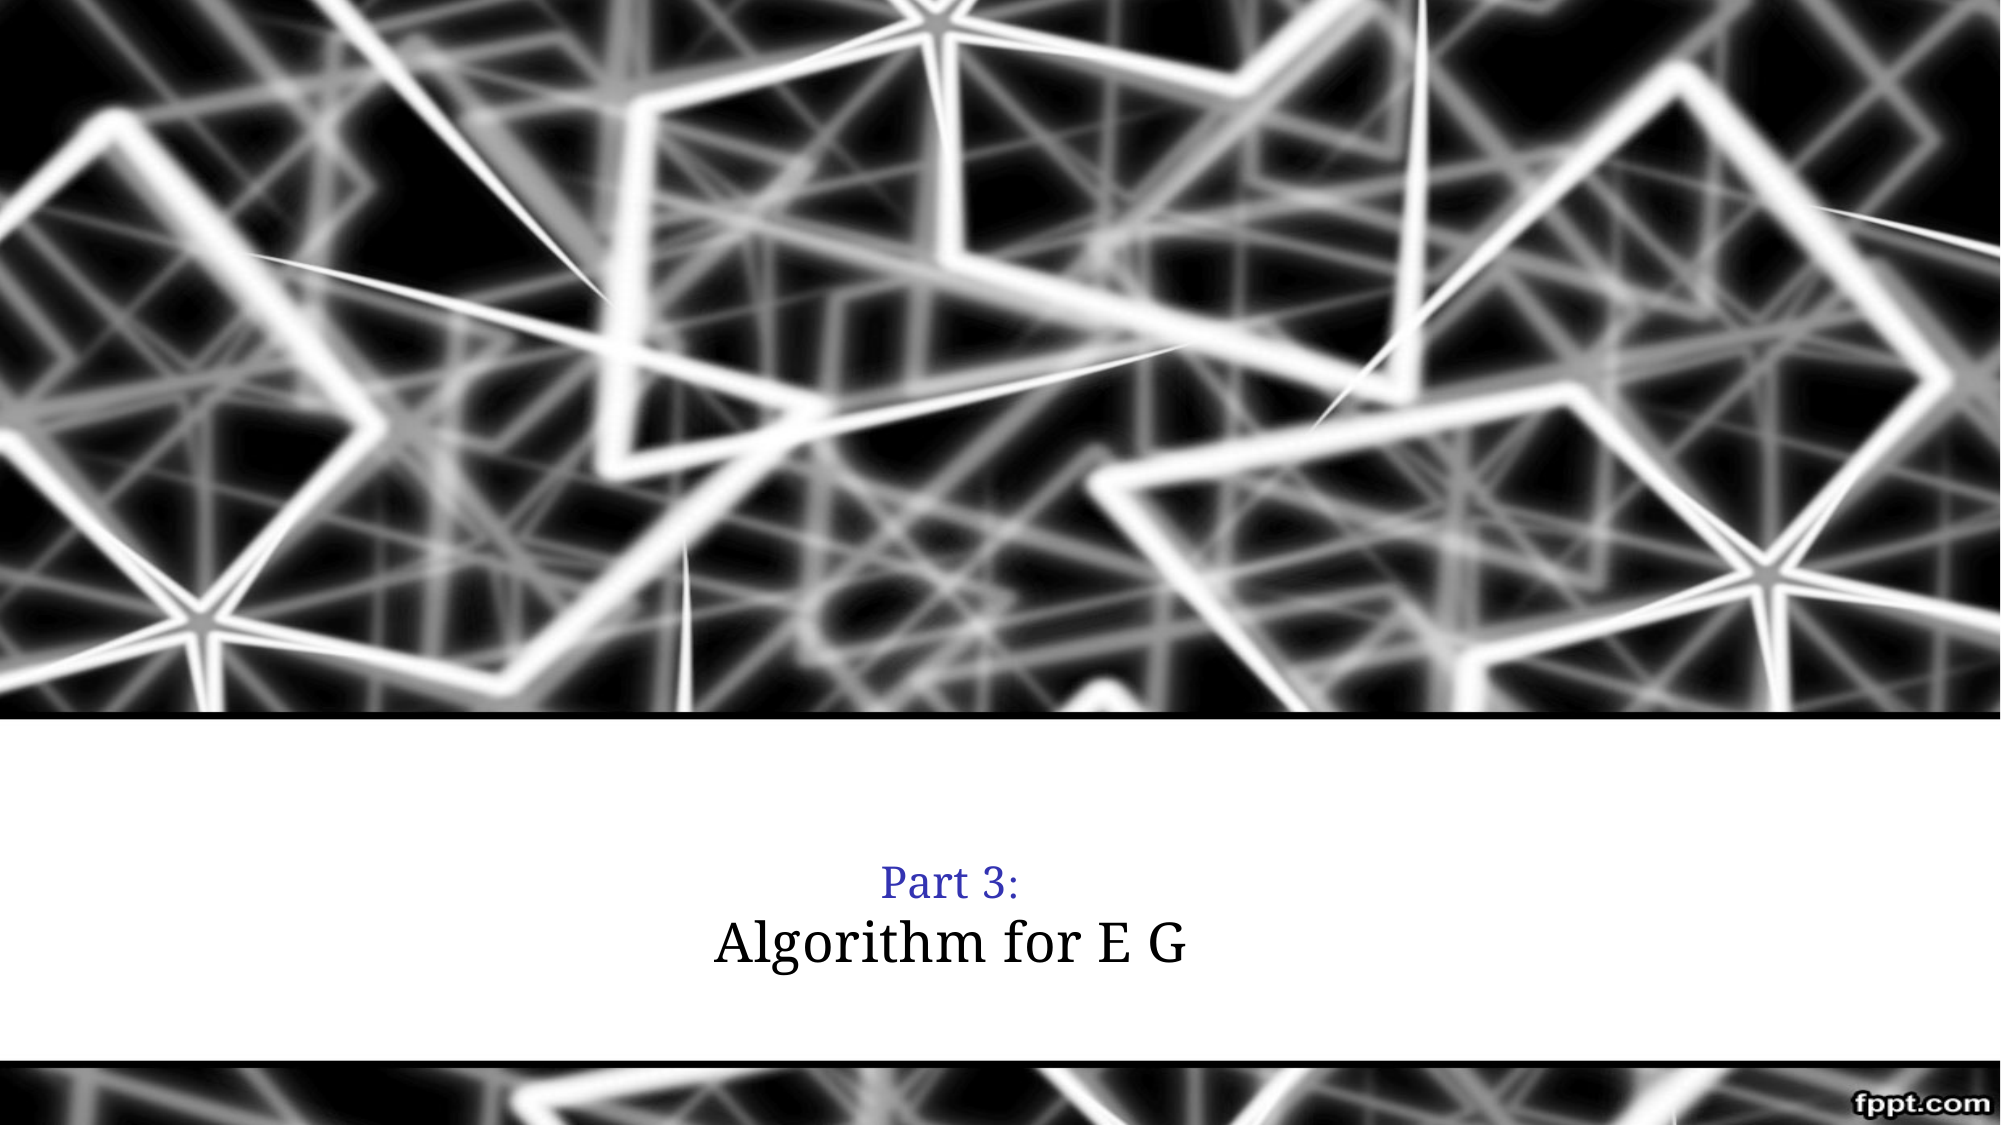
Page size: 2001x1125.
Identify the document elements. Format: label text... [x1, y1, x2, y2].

picture [0, 0, 2001, 1125]
title Part 3: Algorithm for E G [35, 847, 1866, 982]
